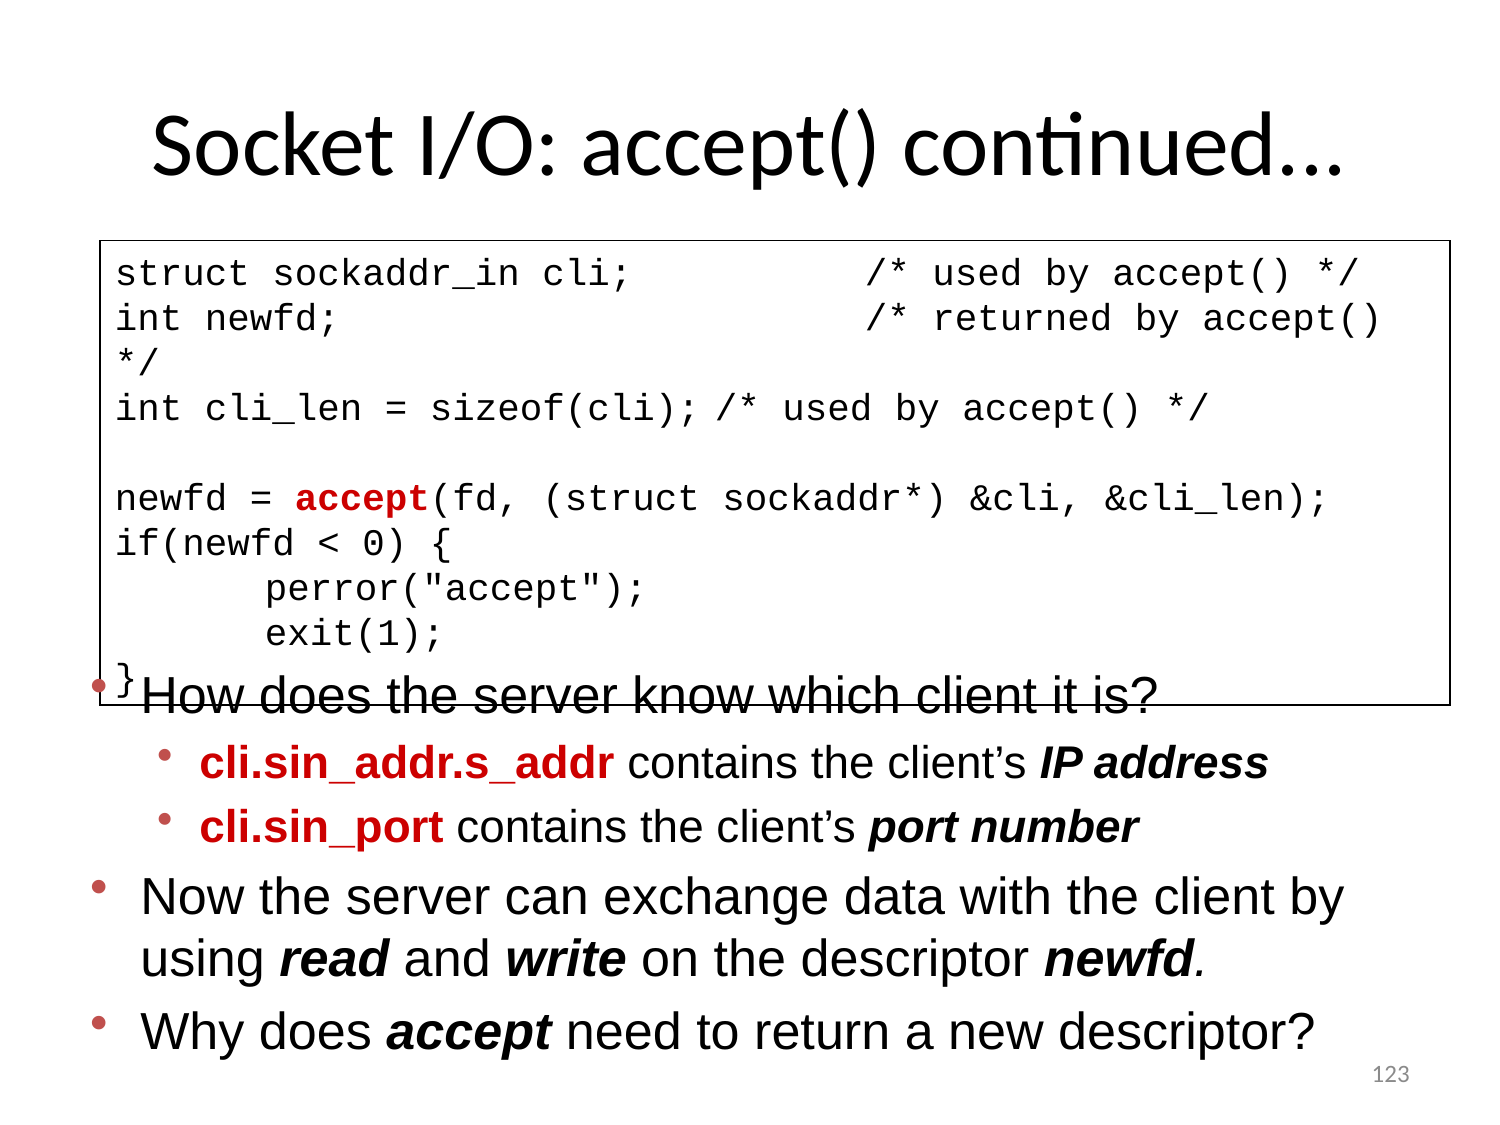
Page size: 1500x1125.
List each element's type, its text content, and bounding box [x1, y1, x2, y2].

text_box [204, 622, 1292, 653]
text_box struct sockaddr_in cli; /* used by accept() */ int newfd; /* returned by accept() */ int cli_len = sizeof(cli); /* used by accept() */ newfd = accept(fd, (struct sockaddr*) &cli, &cli_len); if(newfd < 0) { perror("accept"); exit(1); } [99, 240, 1450, 653]
title Socket I/O: accept() continued... [75, 45, 1425, 233]
text_box How does the server know which client it is? cli.sin_addr.s_addr contains the client’s IP address cli.sin_port contains the client’s port number Now the server can exchange data with the client by using read and write on the descriptor newfd. Why does accept need to return a new descriptor? [75, 653, 1450, 1113]
